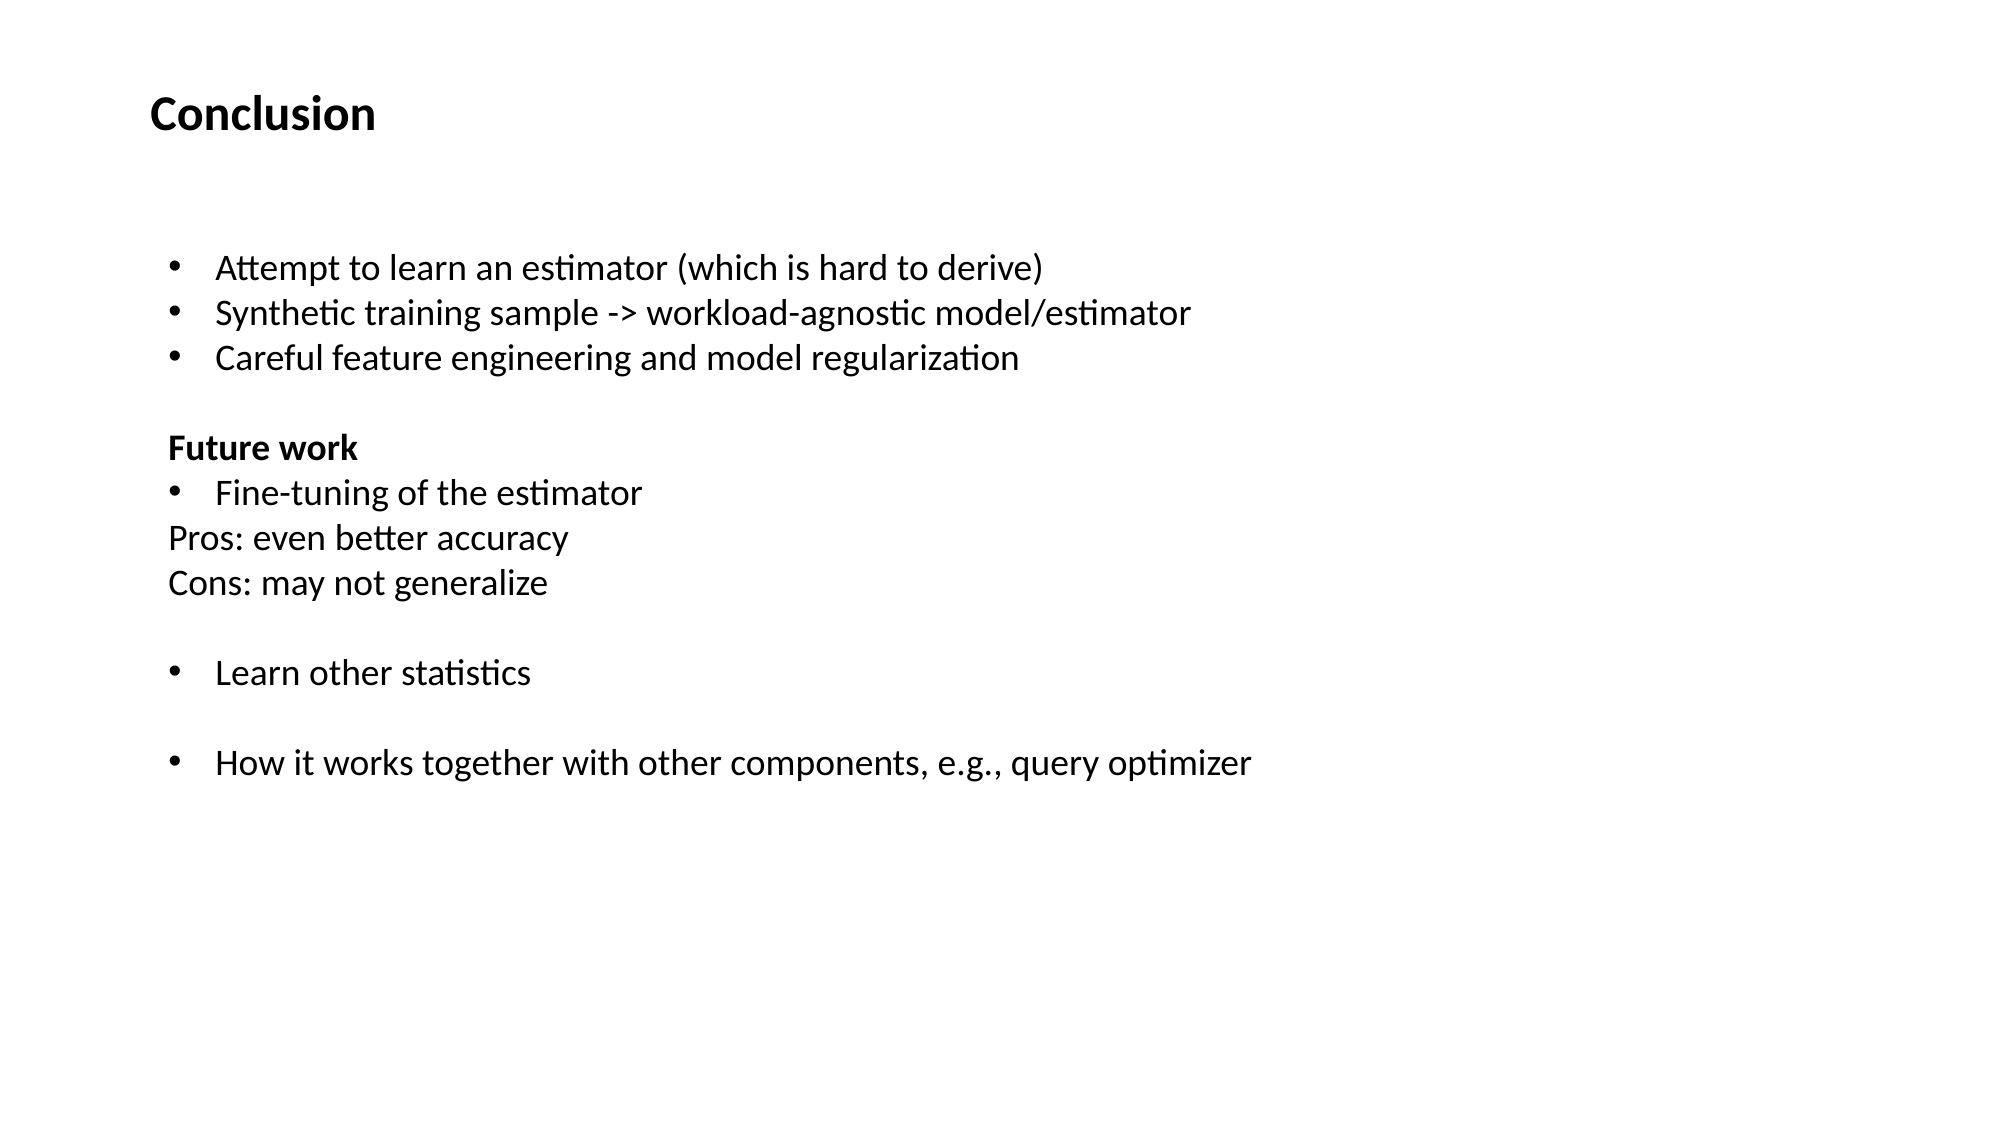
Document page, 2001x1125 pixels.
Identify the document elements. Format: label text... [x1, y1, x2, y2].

text_box Conclusion [135, 73, 392, 149]
text_box Attempt to learn an estimator (which is hard to derive) Synthetic training sample -> workload-agnostic model/estimator Careful feature engineering and model regularization Future work Fine-tuning of the estimator Pros: even better accuracy Cons: may not generalize Learn other statistics How it works together with other components, e.g., query optimizer [153, 235, 1820, 881]
